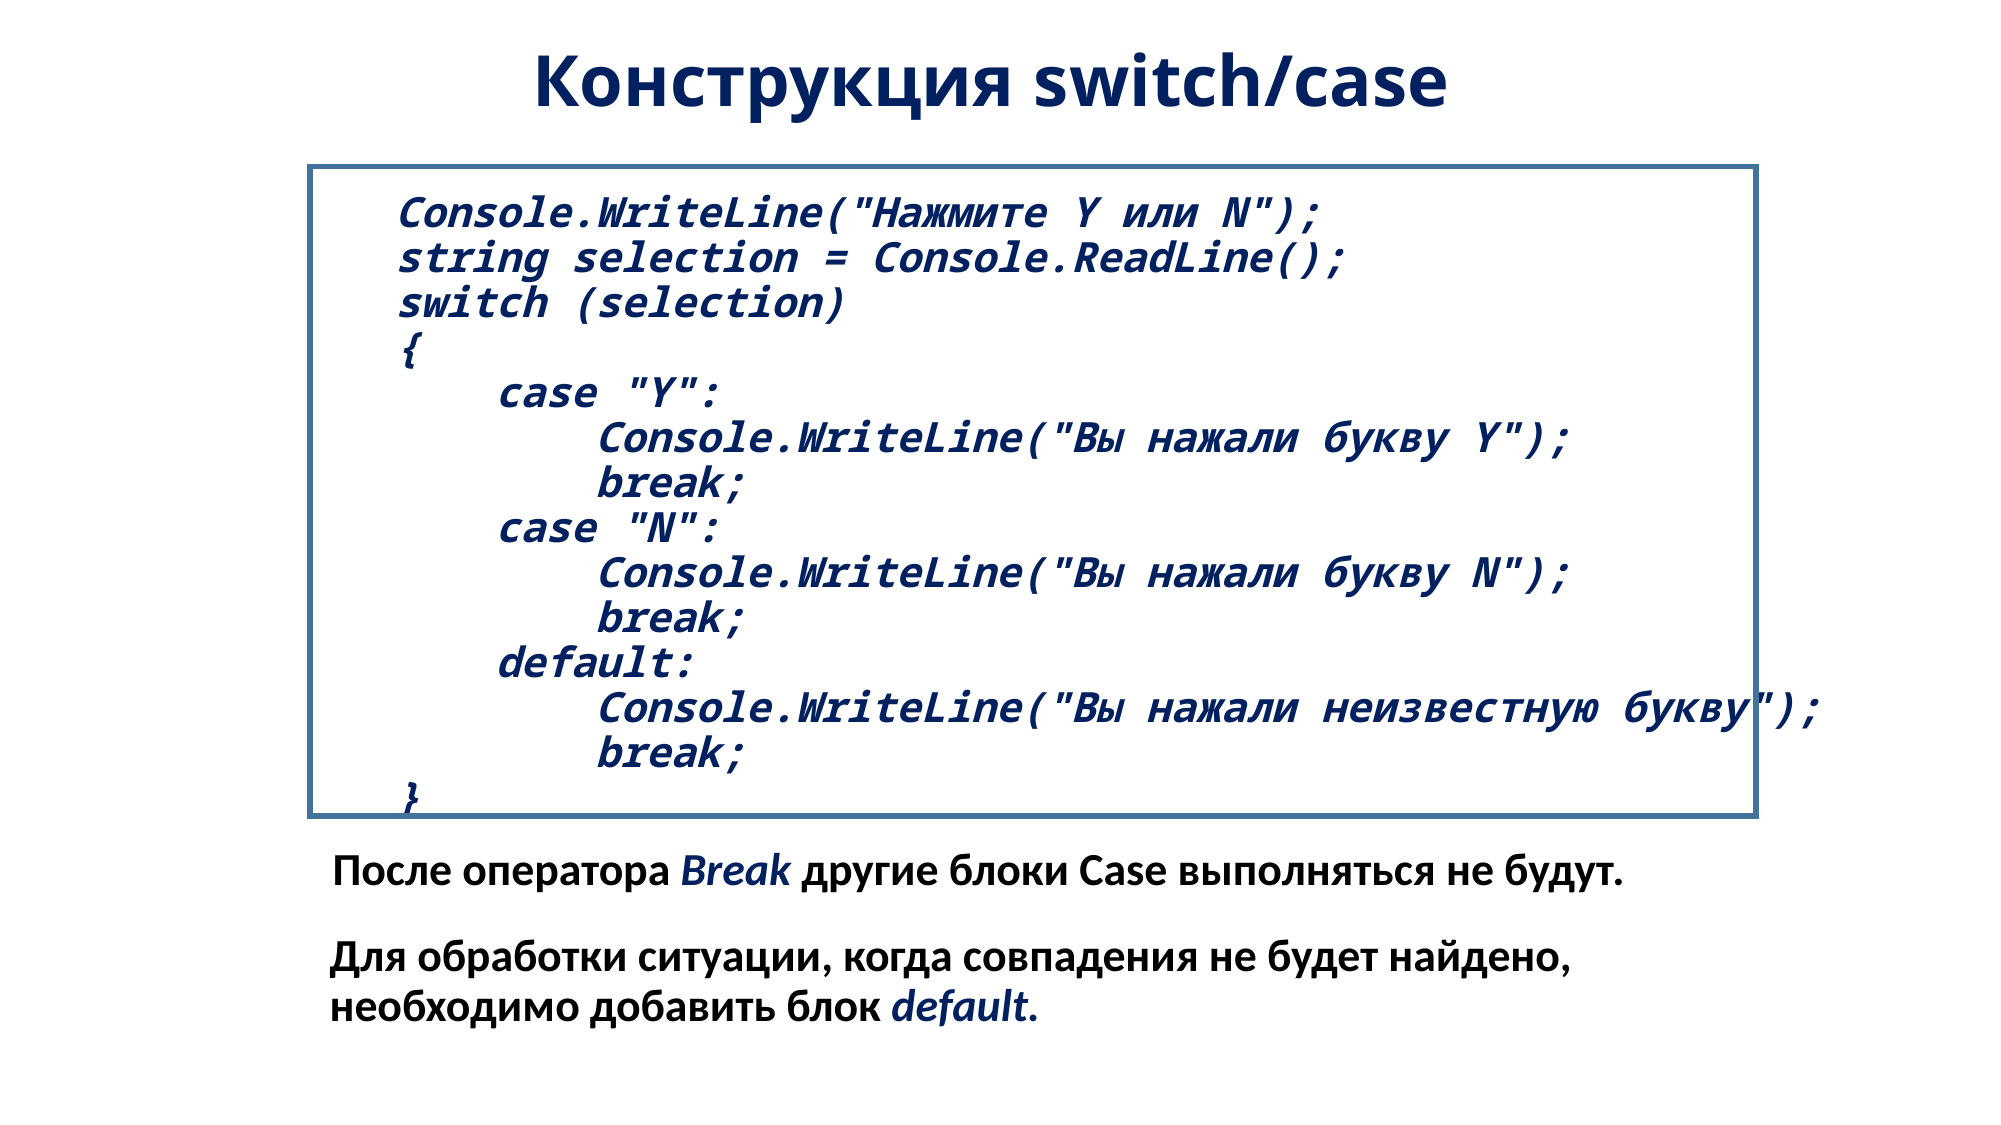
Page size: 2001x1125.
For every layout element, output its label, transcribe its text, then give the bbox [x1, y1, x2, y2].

text_box Для обработки ситуации, когда совпадения не будет найдено, необходимо добавить блок default. [314, 924, 1706, 1039]
list Console.WriteLine("Нажмите Y или N"); string selection = Console.ReadLine(); switch (selection) { case "Y": Console.WriteLine("Вы нажали букву Y"); break; case "N": Console.WriteLine("Вы нажали букву N"); break; default: Console.WriteLine("Вы нажали неизвестную букву"); break; } [137, 113, 1838, 1020]
text_box После оператора Break другие блоки Case выполняться не будут. [317, 838, 1640, 903]
text_box [309, 165, 1757, 817]
title Конструкция switch/case [508, 1, 1474, 113]
